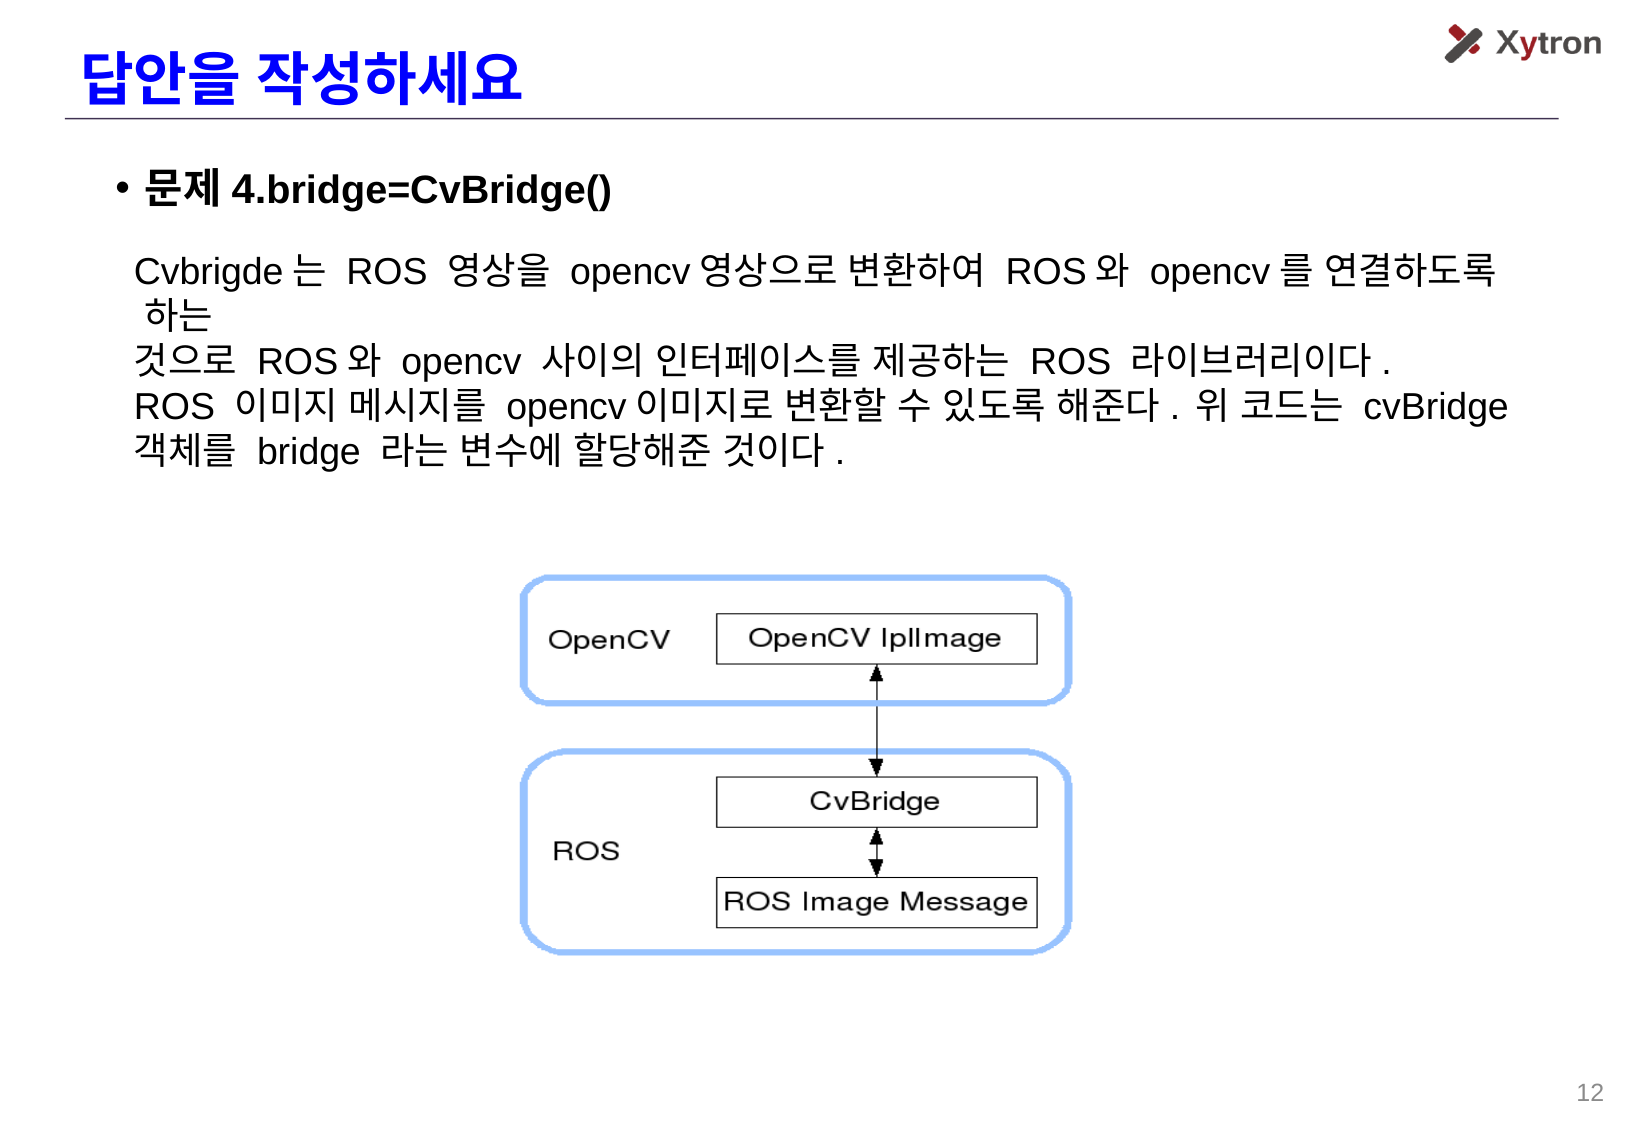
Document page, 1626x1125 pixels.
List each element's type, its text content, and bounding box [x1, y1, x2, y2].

picture [1444, 24, 1601, 63]
picture [508, 562, 1086, 967]
text_box 문제4.bridge=CvBridge() Cvbrigde는 ROS 영상을 opencv영상으로 변환하여 ROS와 opencv를 연결하도록 하는 것으로 ROS와 opencv 사이의 인터페이스를 제공하는 ROS 라이브러리이다. ROS 이미지 메시지를 opencv이미지로 변환할 수 있도록 해준다. 위 코드는 cvBridge 객체를 bridge 라는 변수에 할당해준 것이다. [100, 154, 1556, 1072]
text_box ‹#› [1240, 1061, 1620, 1122]
text_box 답안을 작성하세요 [65, 27, 1558, 128]
